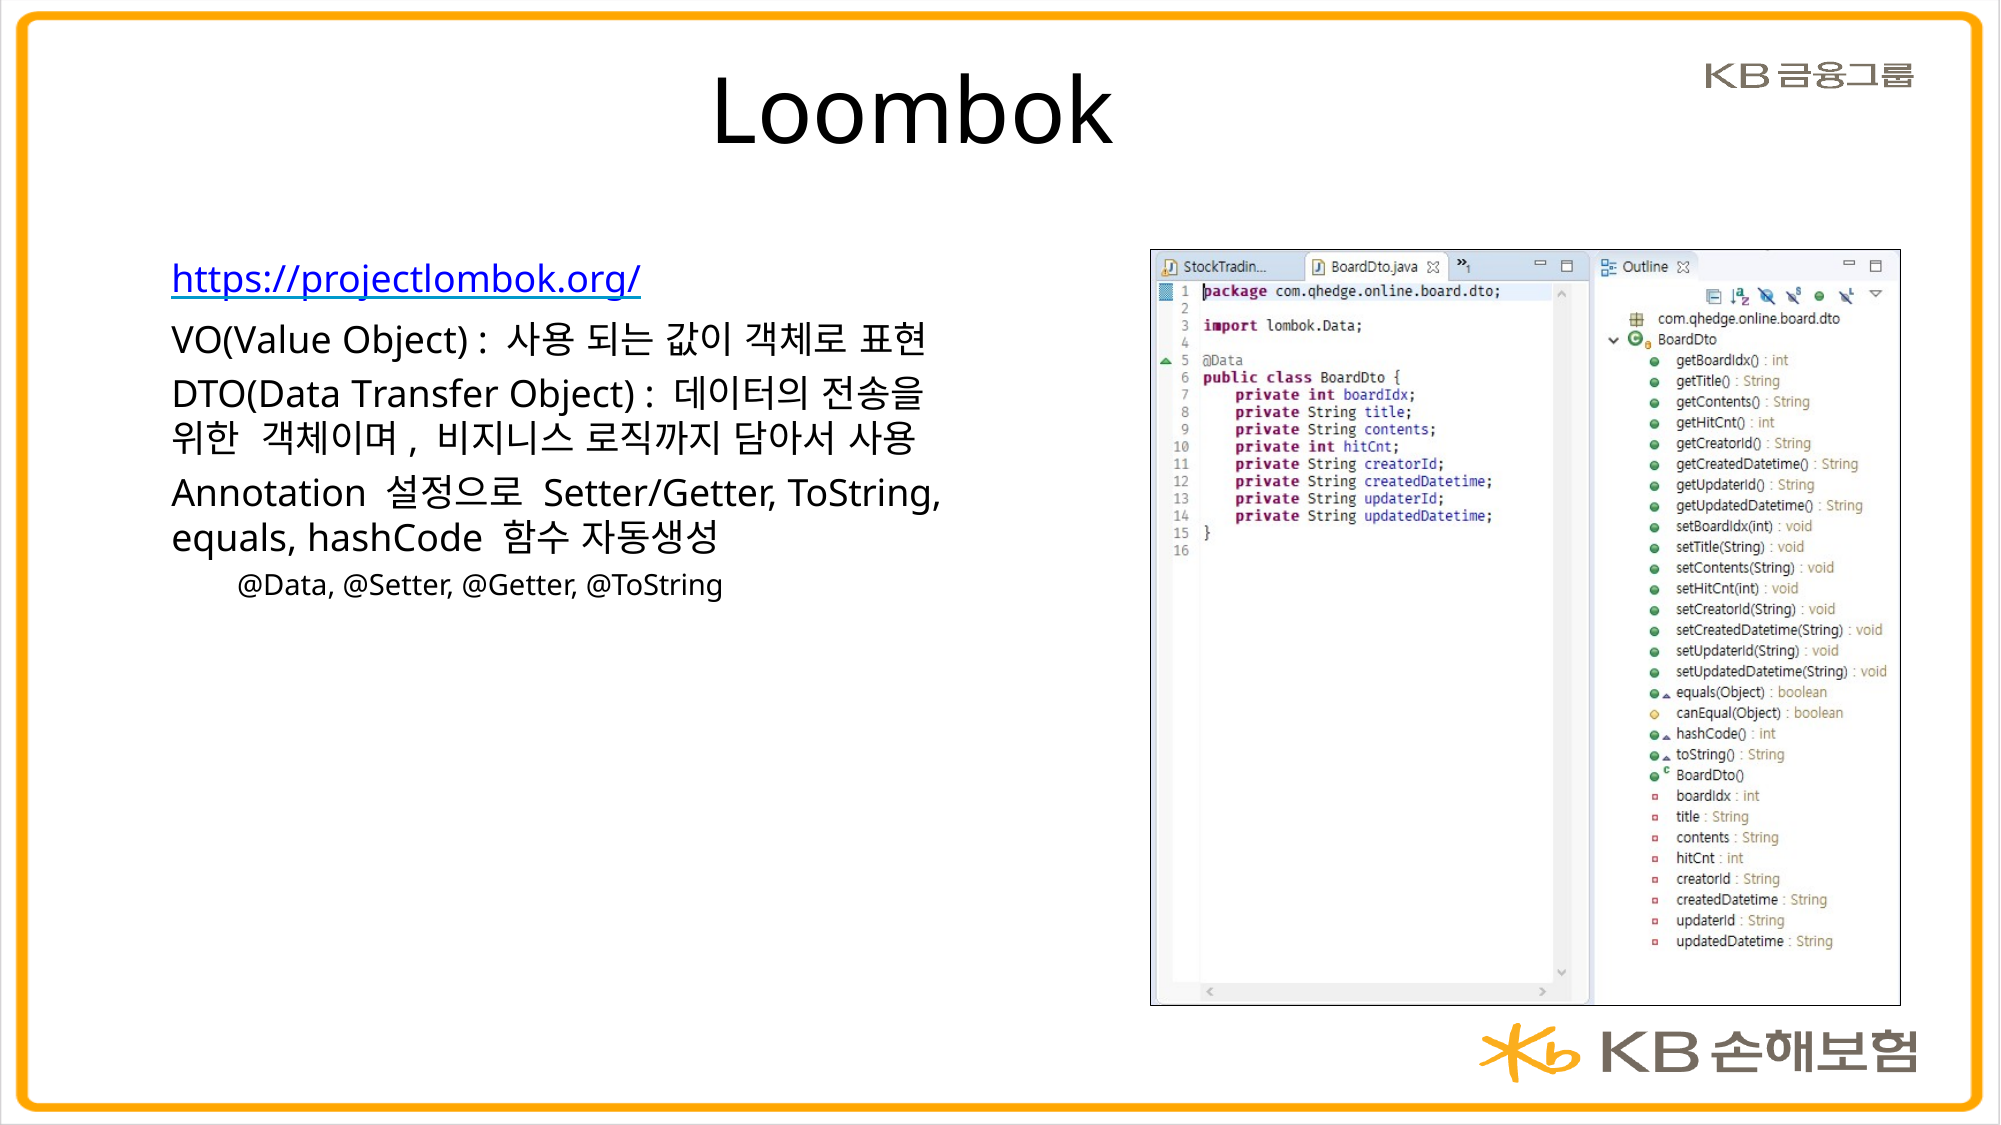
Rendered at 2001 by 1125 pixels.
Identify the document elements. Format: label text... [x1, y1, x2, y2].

title Loombok [637, 10, 1185, 201]
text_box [1149, 249, 1902, 1007]
text_box https://projectlombok.org/ VO(Value Object) : 사용 되는 값이 객체로 표현 DTO(Data Transfer Object) : 데이터의 전송을 위한 객체이며, 비지니스 로직까지 담아서 사용 Annotation 설정으로 Setter/Getter, ToString, equals, hashCode 함수 자동생성 @Data, @Setter, @Getter, @ToString [112, 243, 975, 602]
picture [0, 0, 2000, 1125]
